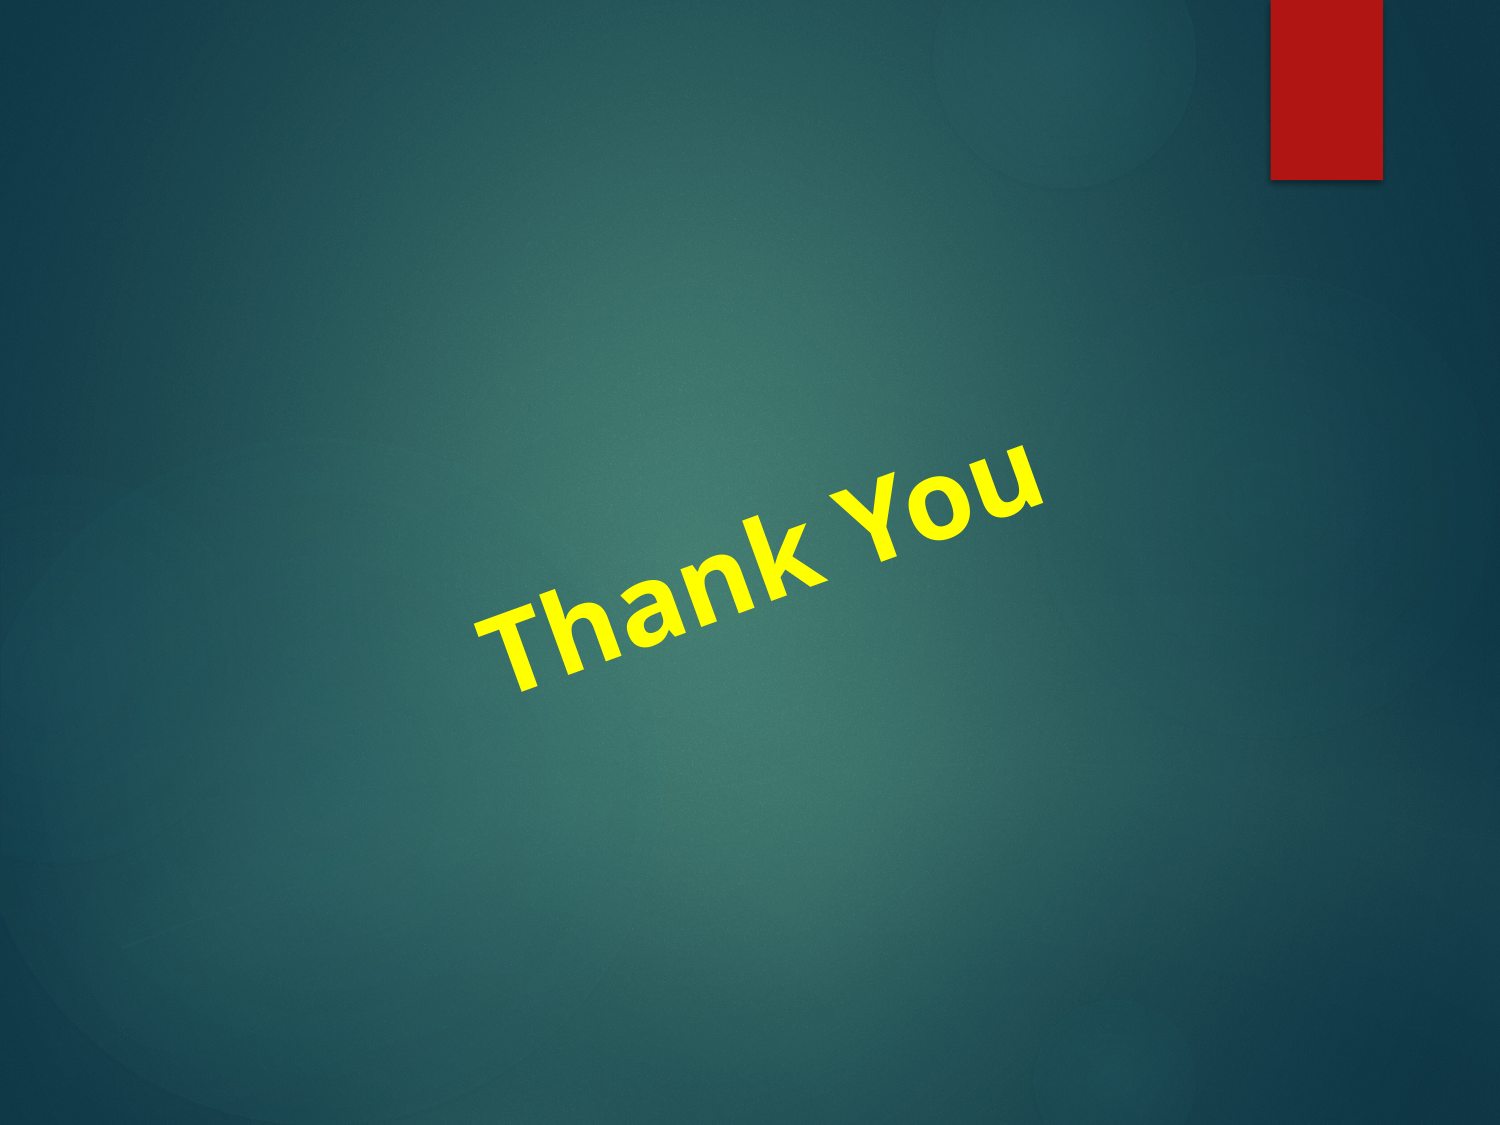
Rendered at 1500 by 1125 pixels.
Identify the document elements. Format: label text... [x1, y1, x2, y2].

text_box Thank You [241, 309, 1280, 806]
